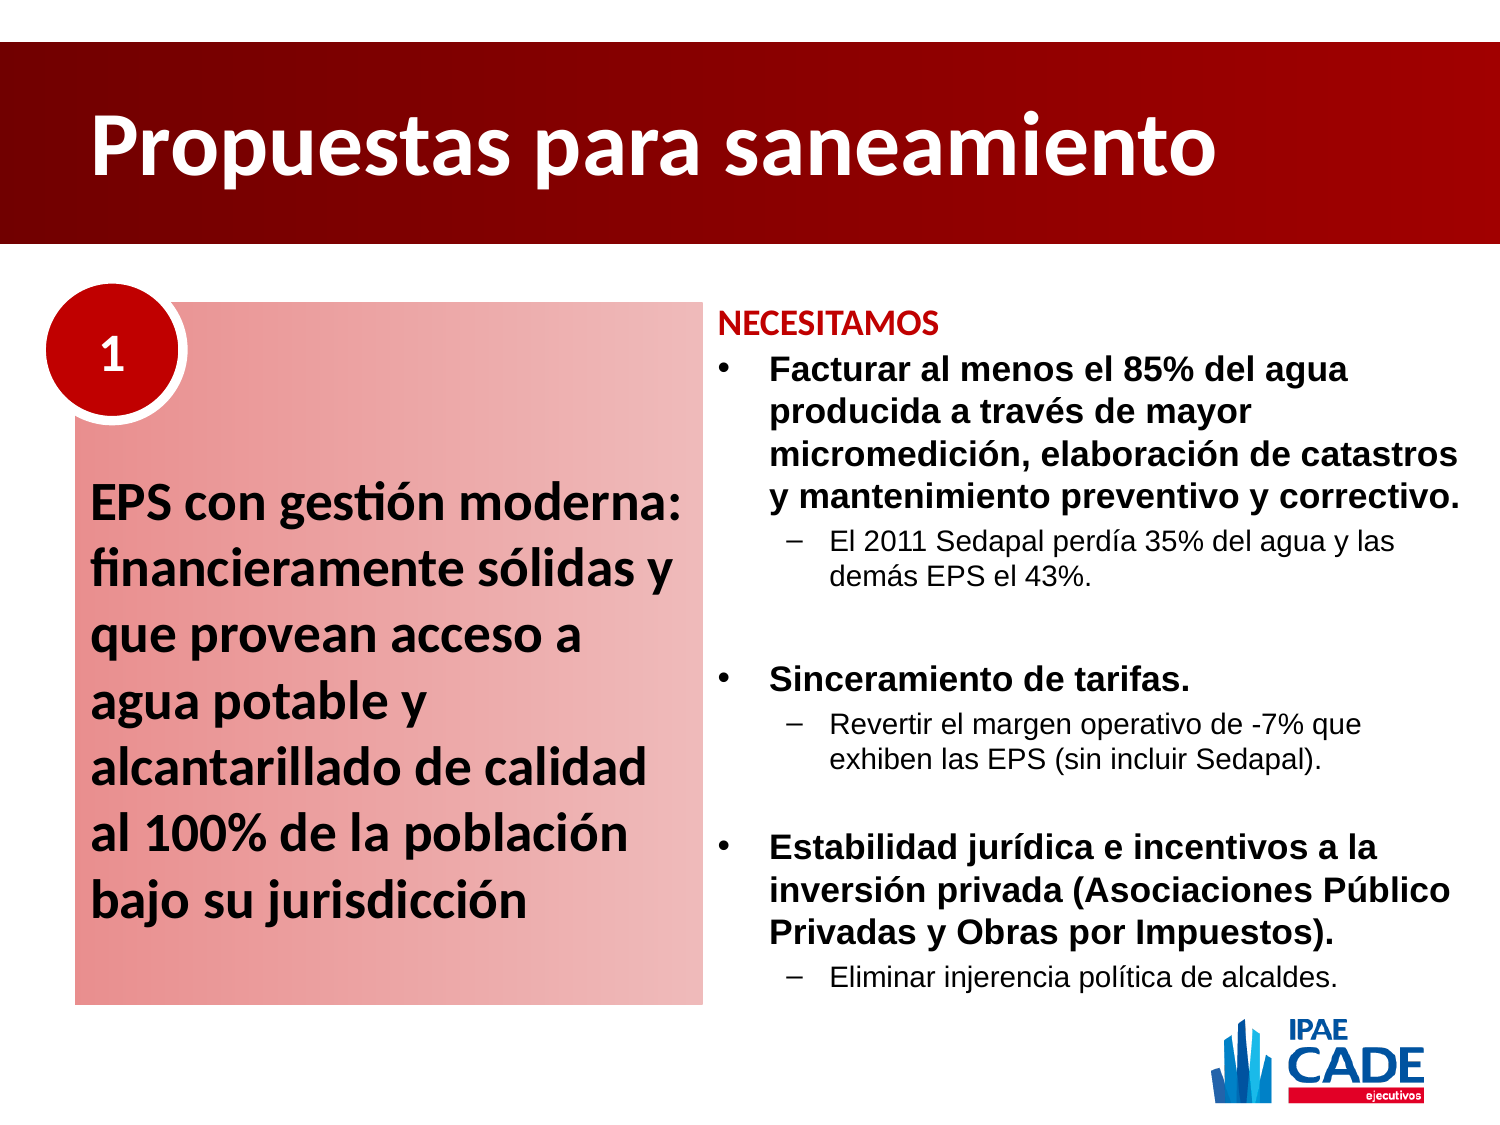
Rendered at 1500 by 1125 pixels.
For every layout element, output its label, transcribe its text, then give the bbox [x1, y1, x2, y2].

title Propuestas para saneamiento [75, 45, 1425, 233]
list Facturar al menos el 85% del agua producida a través de mayor micromedición, elaboración de catastros y mantenimiento preventivo y correctivo. El 2011 Sedapal perdía 35% del agua y las demás EPS el 43%. Sinceramiento de tarifas. Revertir el margen operativo de -7% que exhiben las EPS (sin incluir Sedapal). Estabilidad jurídica e incentivos a la inversión privada (Asociaciones Público Privadas y Obras por Impuestos). Eliminar injerencia política de alcaldes. [702, 338, 1483, 1017]
text_box NECESITAMOS [702, 290, 1069, 351]
picture [1210, 1019, 1424, 1104]
list EPS con gestión moderna: financieramente sólidas y que provean acceso a agua potable y alcantarillado de calidad al 100% de la población bajo su jurisdicción [75, 302, 702, 1005]
text_box 1 [39, 276, 186, 423]
